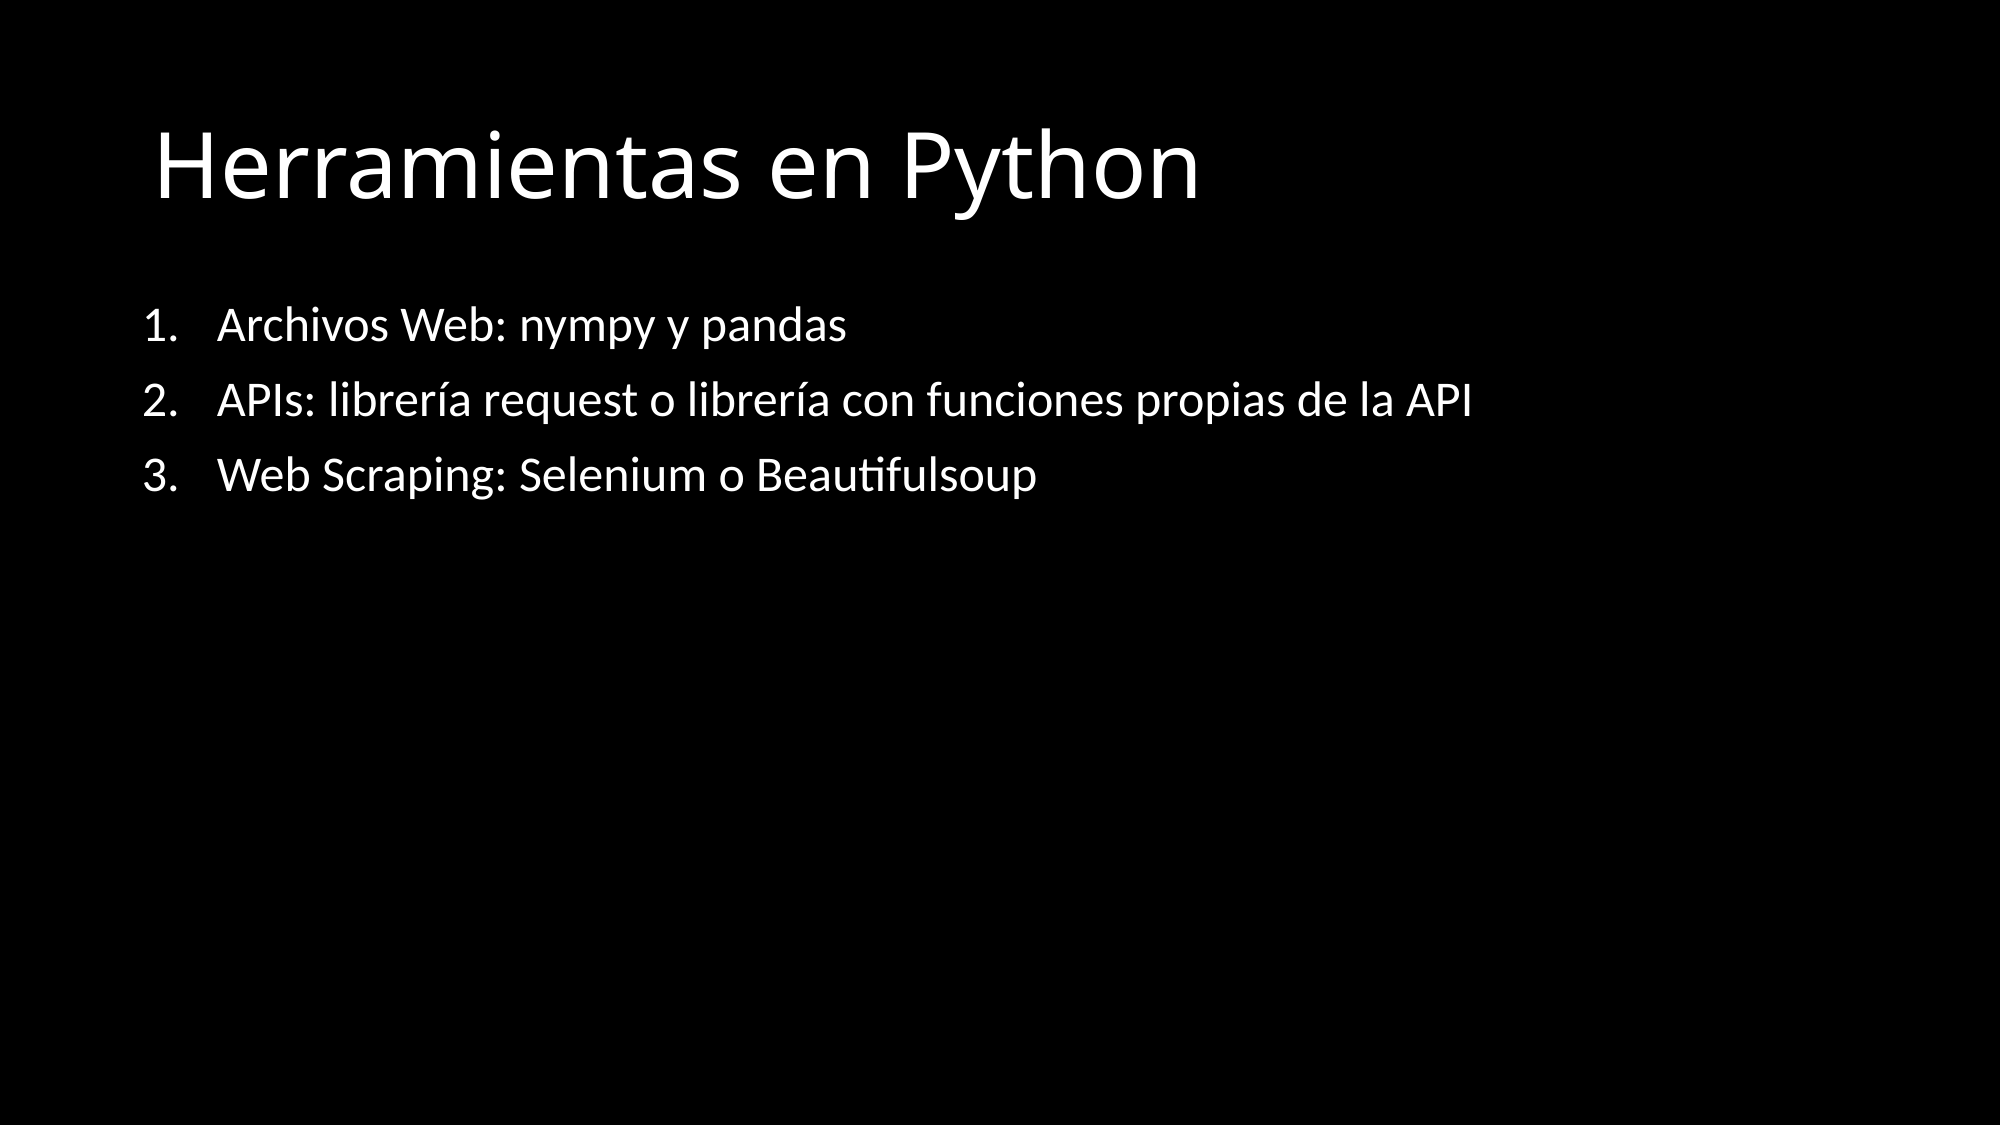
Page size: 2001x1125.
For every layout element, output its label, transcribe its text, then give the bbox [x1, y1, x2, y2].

list Archivos Web: nympy y pandas APIs: librería request o librería con funciones propias de la API Web Scraping: Selenium o Beautifulsoup [126, 290, 1852, 1066]
title Herramientas en Python [137, 59, 1863, 278]
